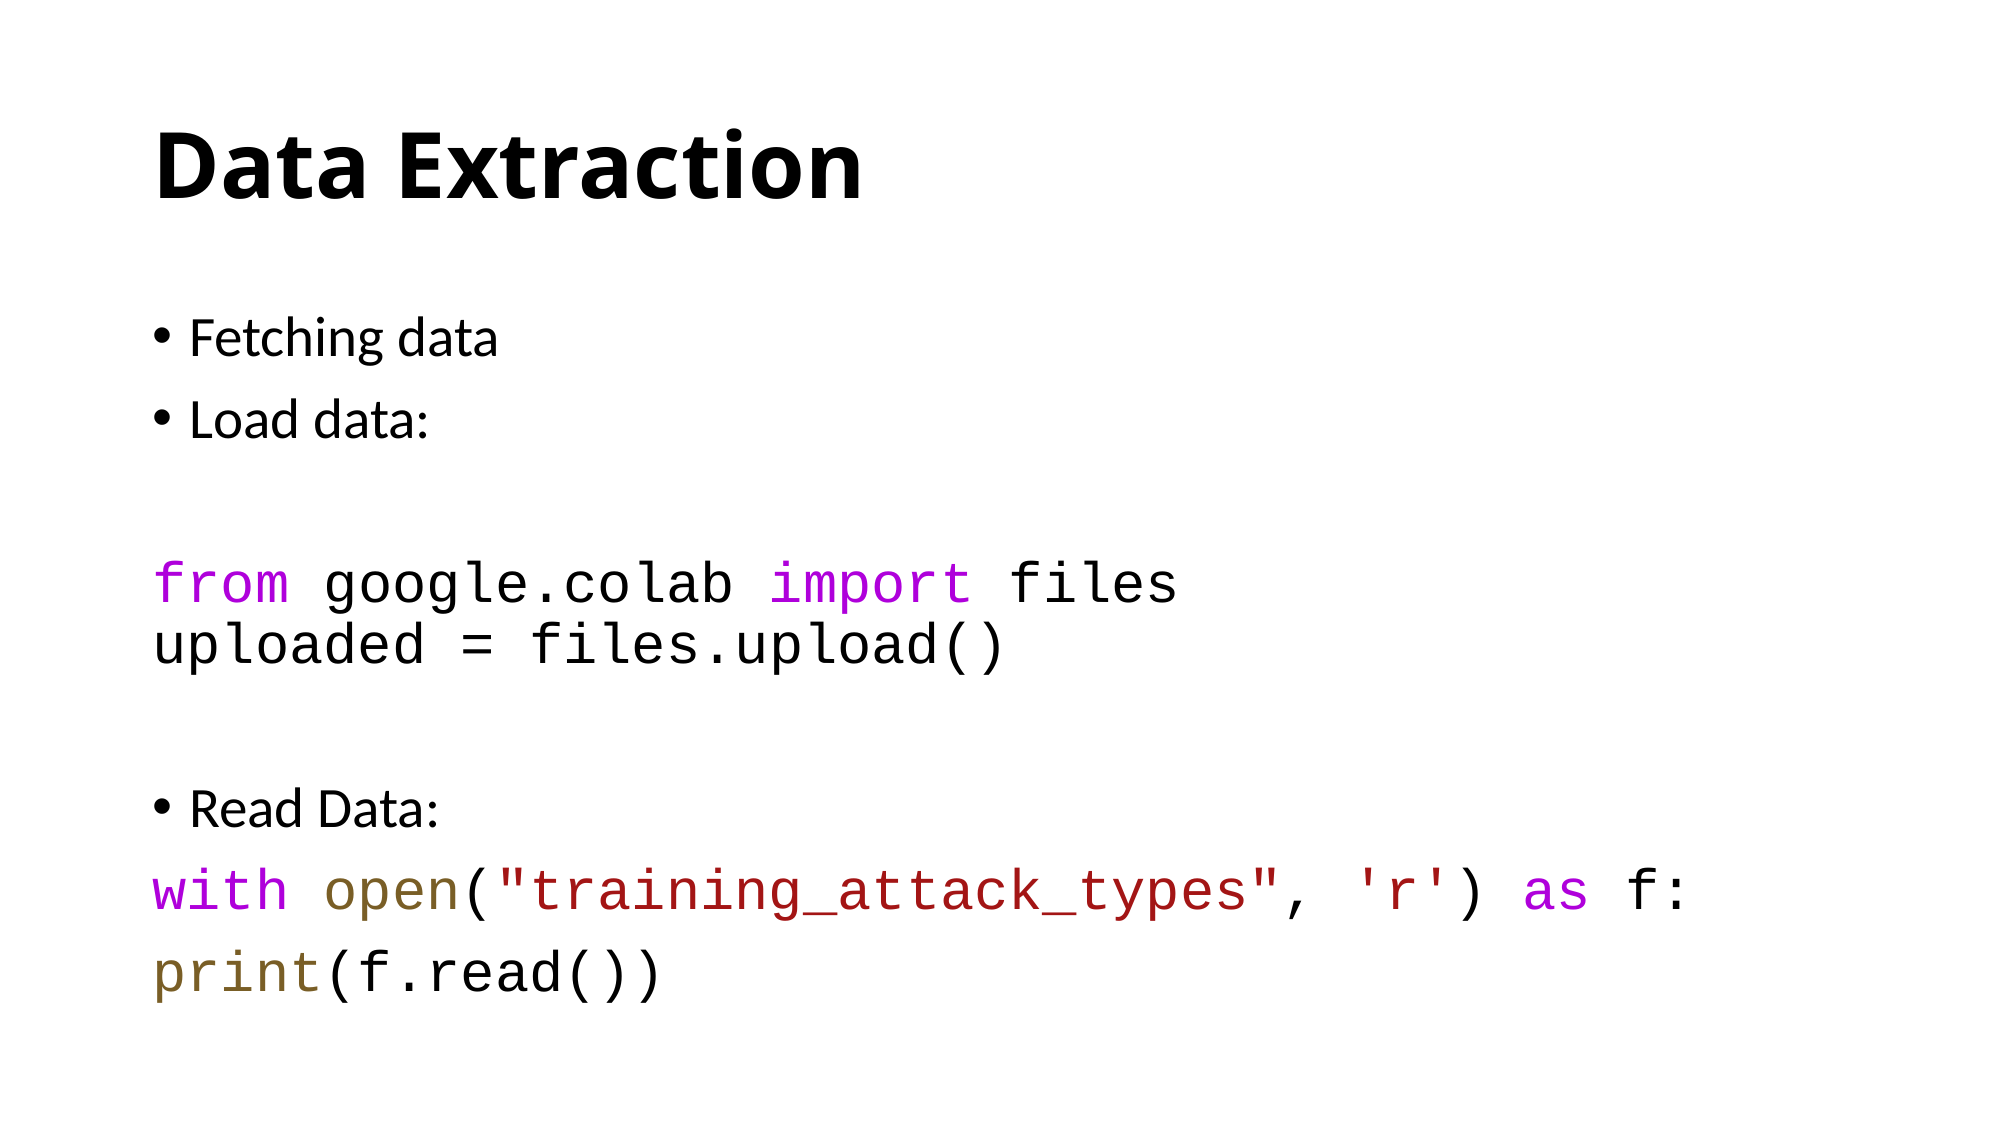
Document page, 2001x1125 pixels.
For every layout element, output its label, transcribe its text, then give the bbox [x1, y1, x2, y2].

title Data Extraction [137, 59, 1863, 278]
list Fetching data Load data: from google.colab import files uploaded = files.upload() Read Data: with open("training_attack_types", 'r') as f: print(f.read()) [137, 299, 1863, 1014]
